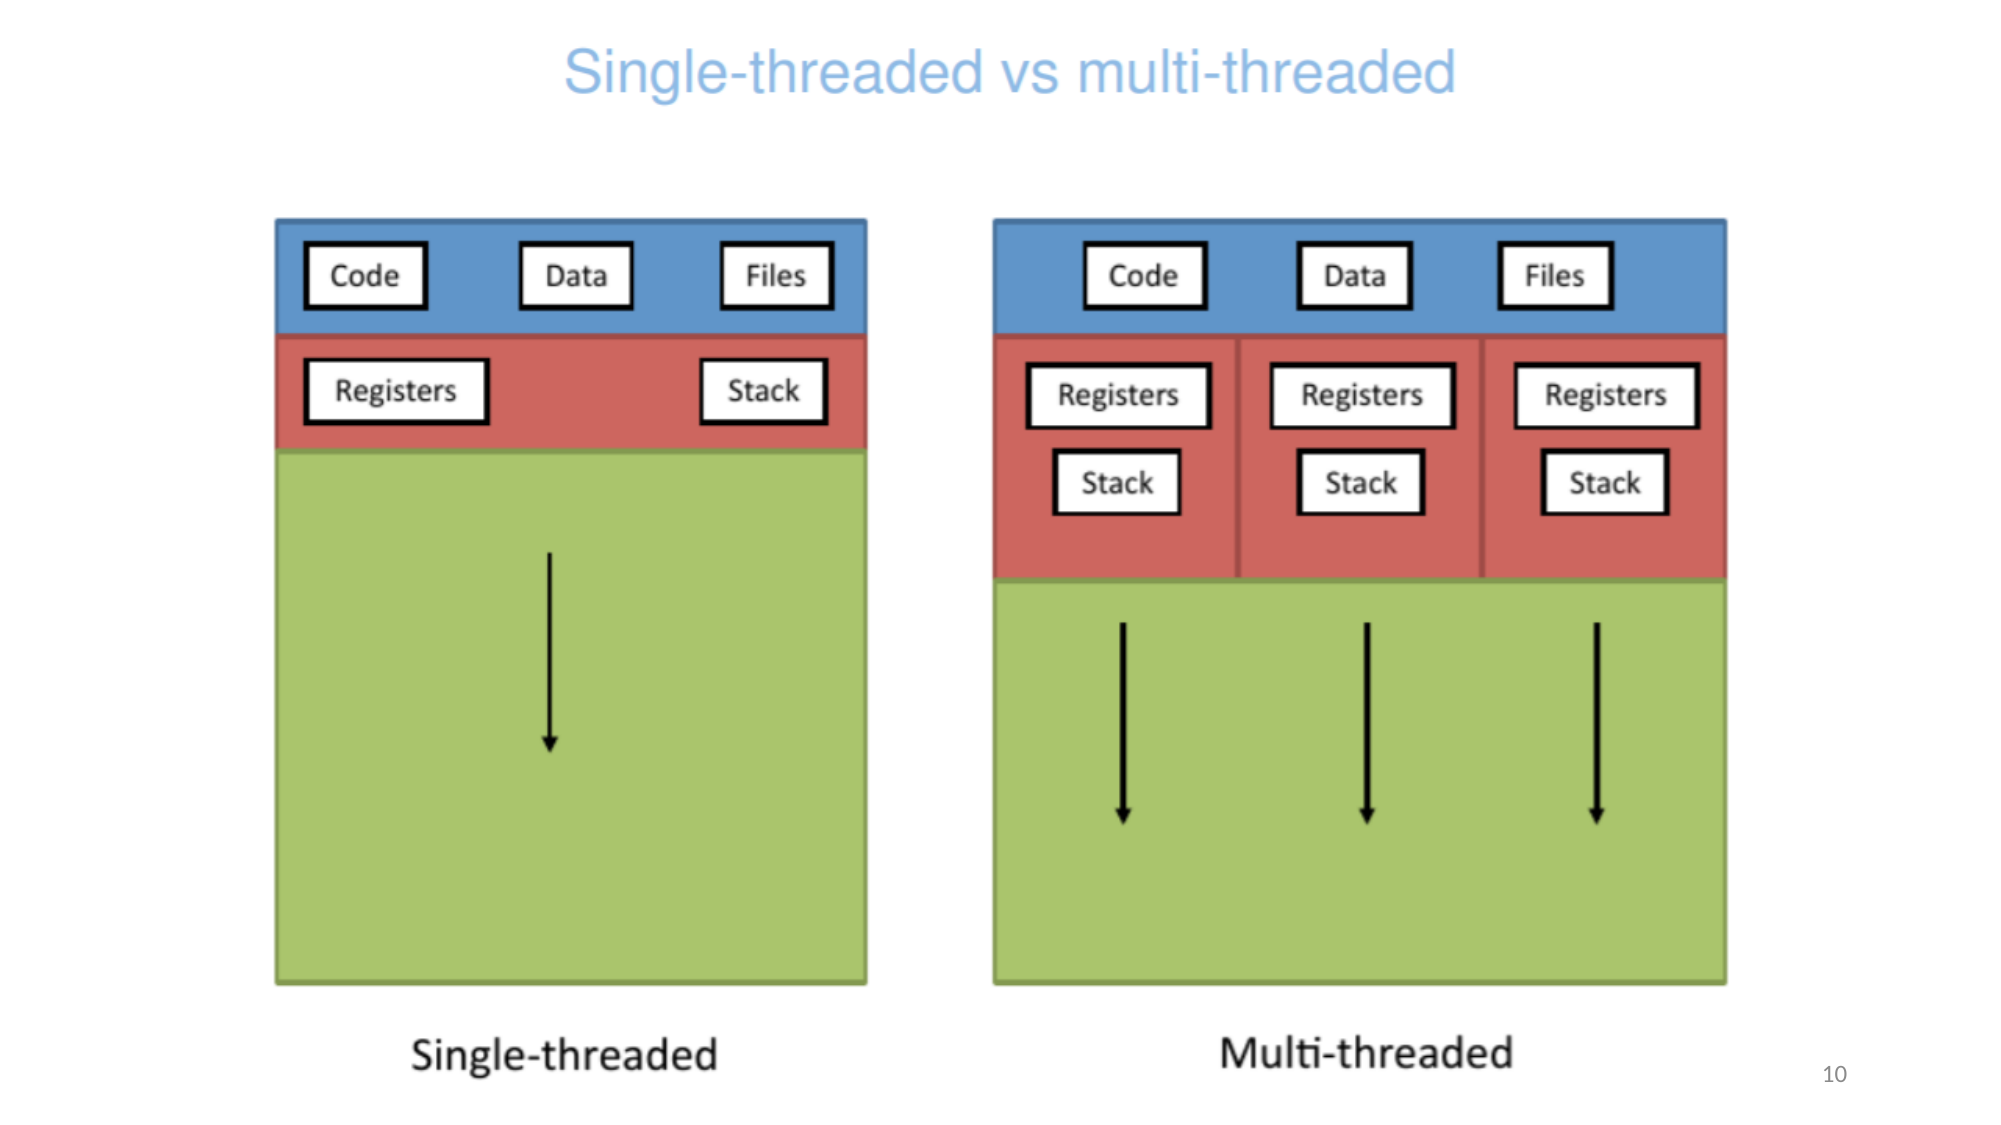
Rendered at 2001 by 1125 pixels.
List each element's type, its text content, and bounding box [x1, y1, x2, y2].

picture [245, 33, 1754, 1092]
slide_number 10 [1412, 1042, 1863, 1103]
